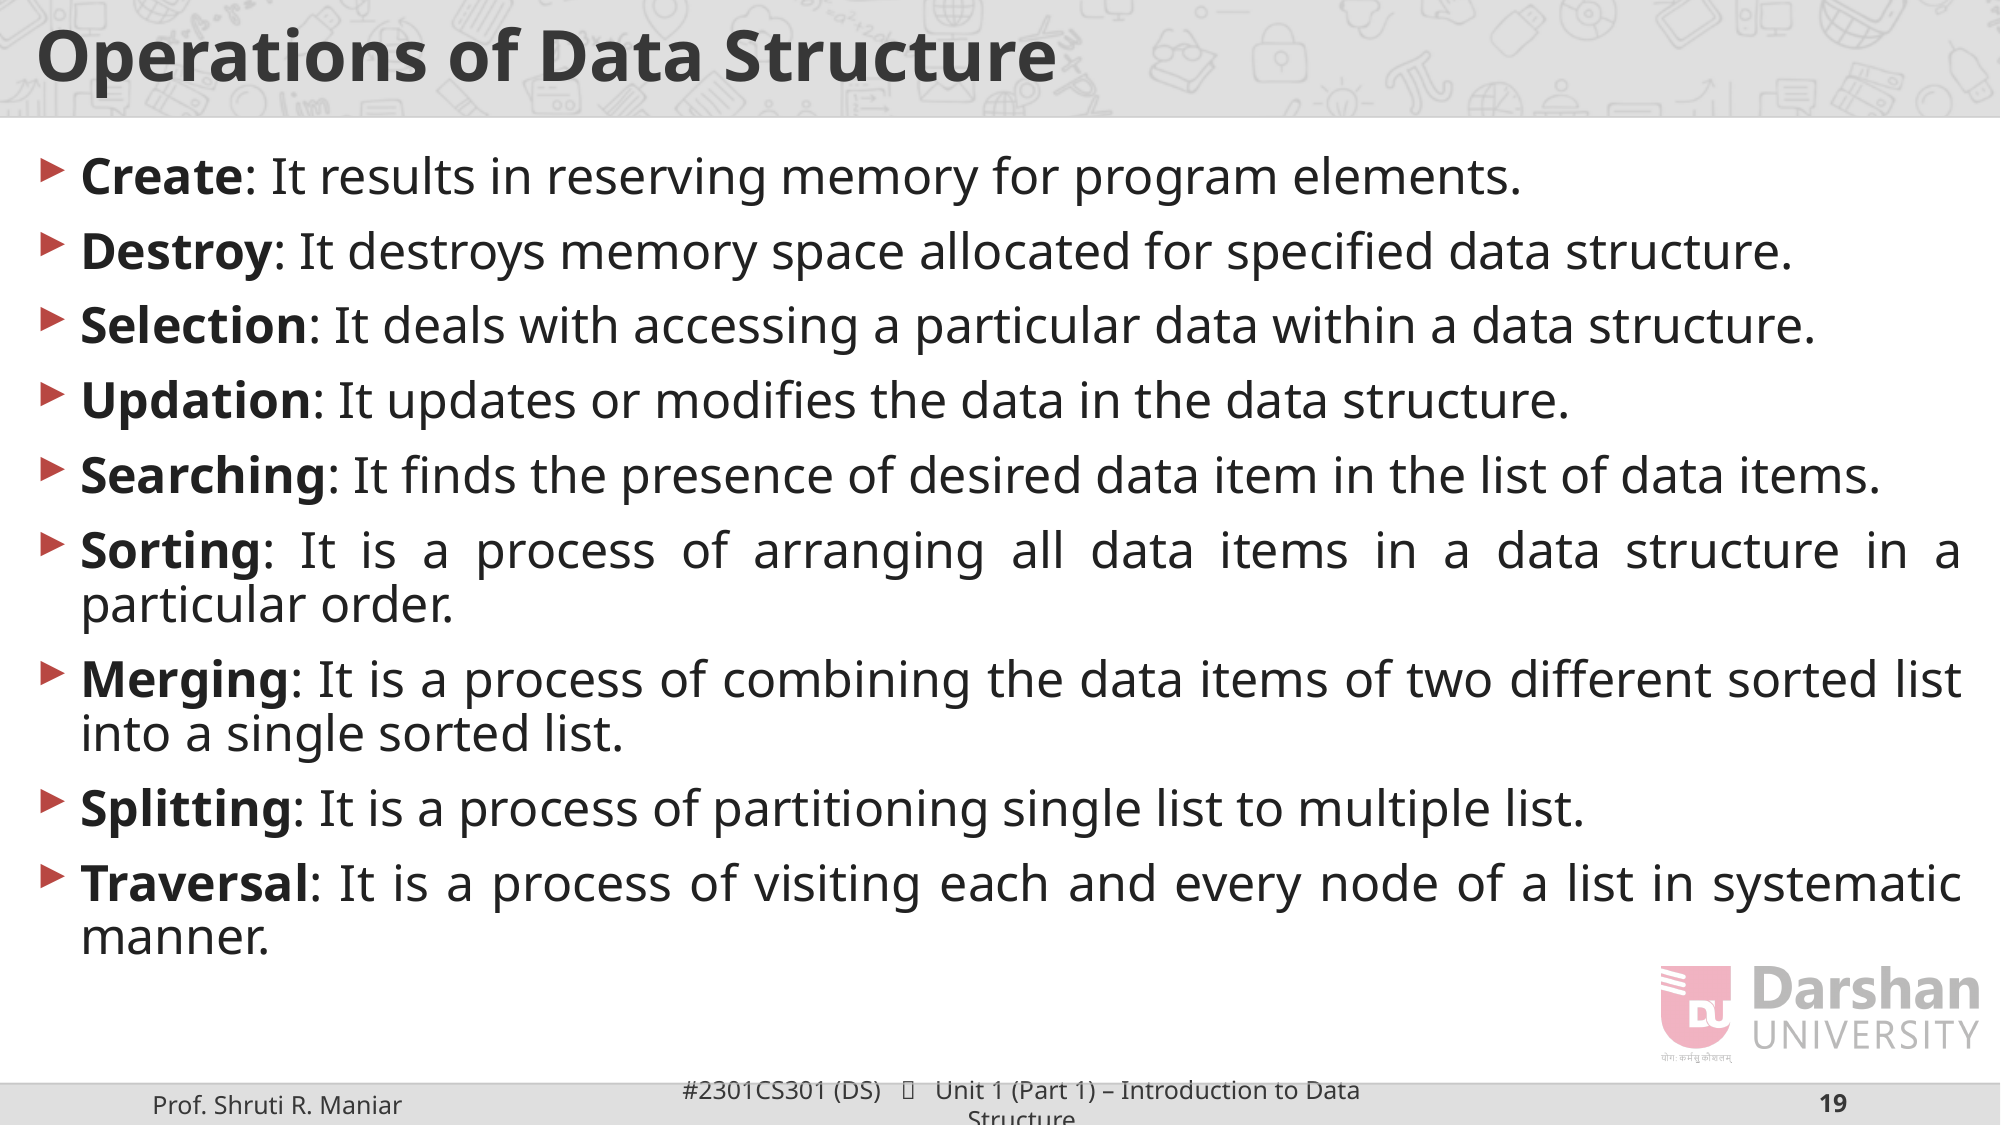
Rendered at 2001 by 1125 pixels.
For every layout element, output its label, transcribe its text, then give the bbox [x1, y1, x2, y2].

title Operations of Data Structure [0, 0, 2000, 117]
list Create: It results in reserving memory for program elements. Destroy: It destroys memory space allocated for specified data structure. Selection: It deals with accessing a particular data within a data structure. Updation: It updates or modifies the data in the data structure. Searching: It finds the presence of desired data item in the list of data items. Sorting: It is a process of arranging all data items in a data structure in a particular order. Merging: It is a process of combining the data items of two different sorted list into a single sorted list. Splitting: It is a process of partitioning single list to multiple list. Traversal: It is a process of visiting each and every node of a list in systematic manner. [21, 143, 1979, 1061]
